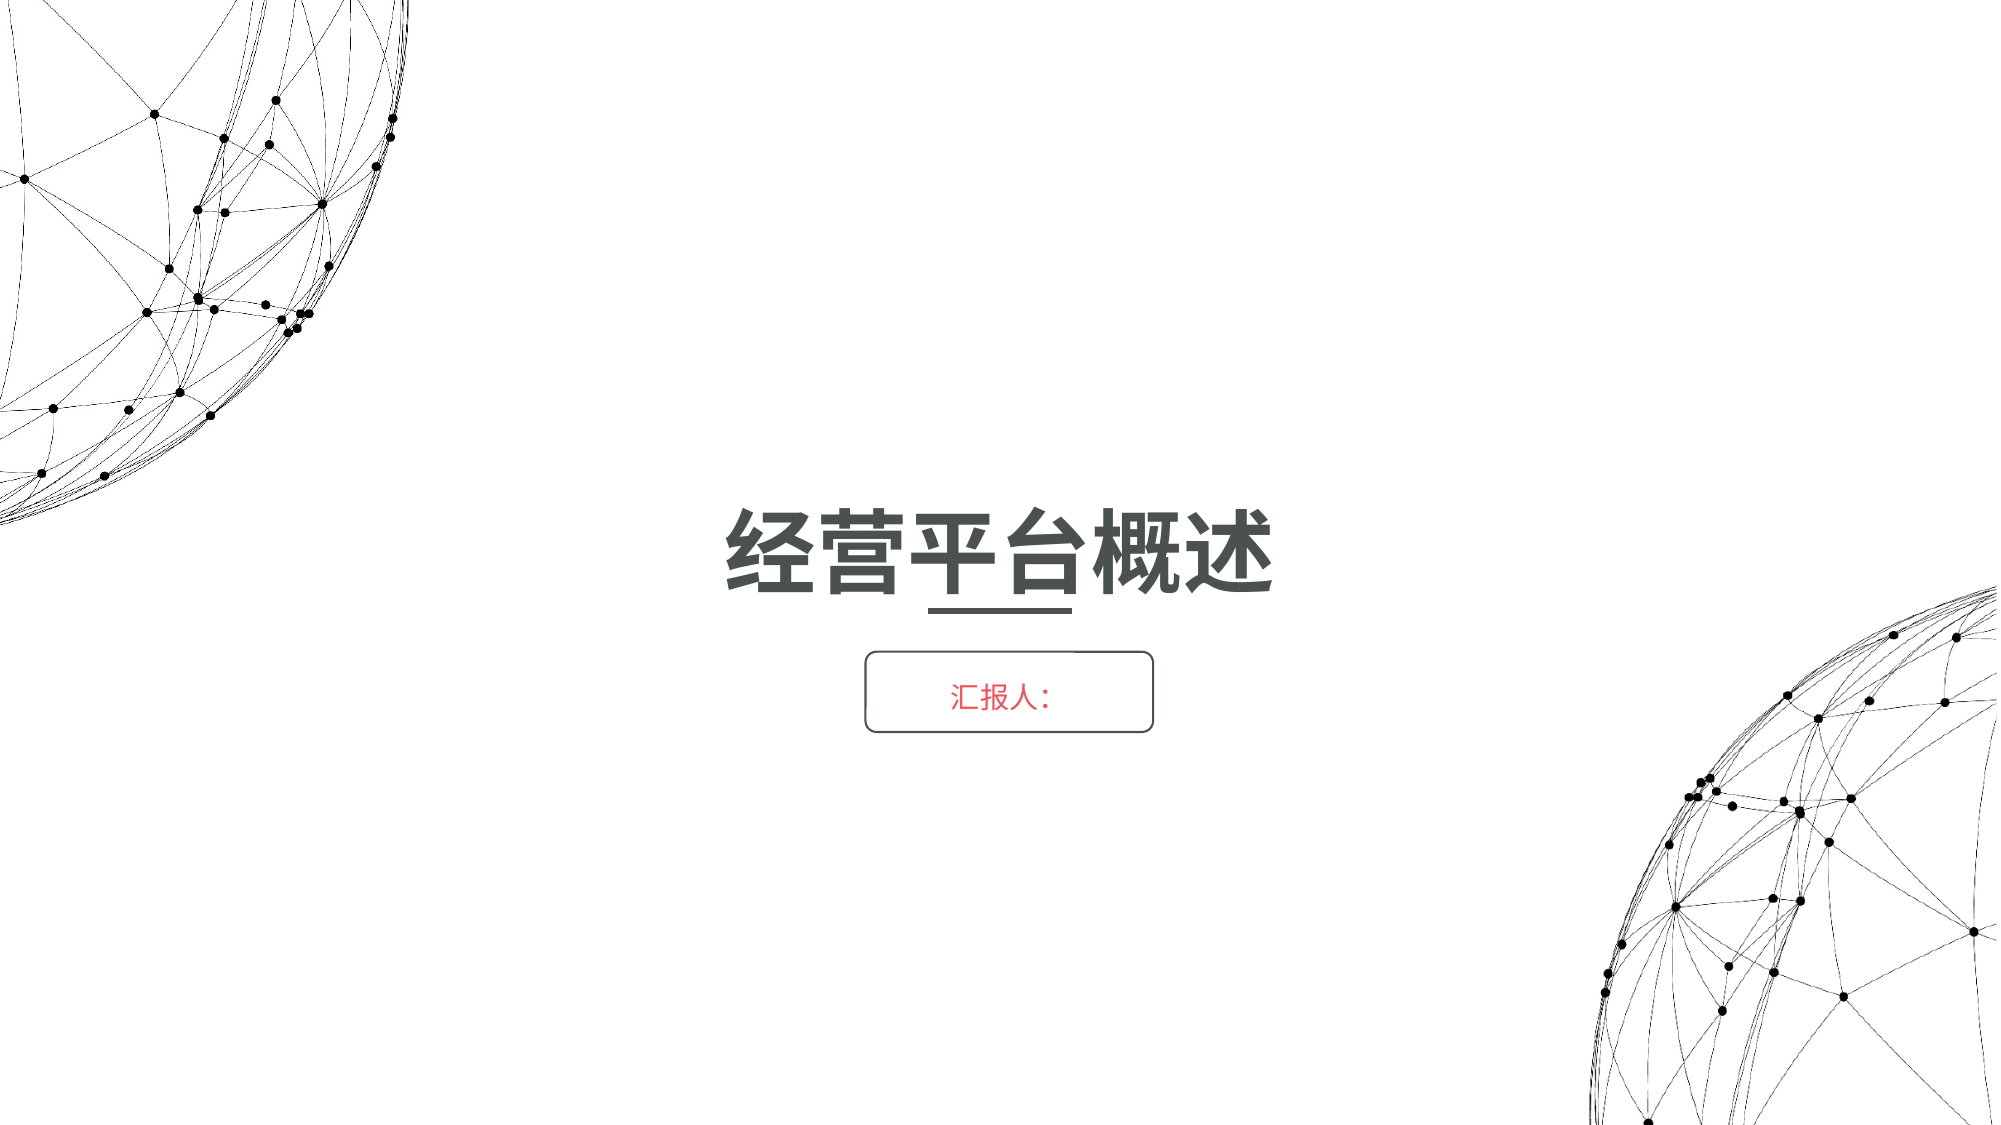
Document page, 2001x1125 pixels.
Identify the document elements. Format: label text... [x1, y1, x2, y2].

text_box 经营平台概述 [709, 454, 1291, 612]
picture [0, 0, 1244, 598]
text_box 汇报人： [864, 650, 1155, 734]
picture [755, 514, 1996, 1125]
